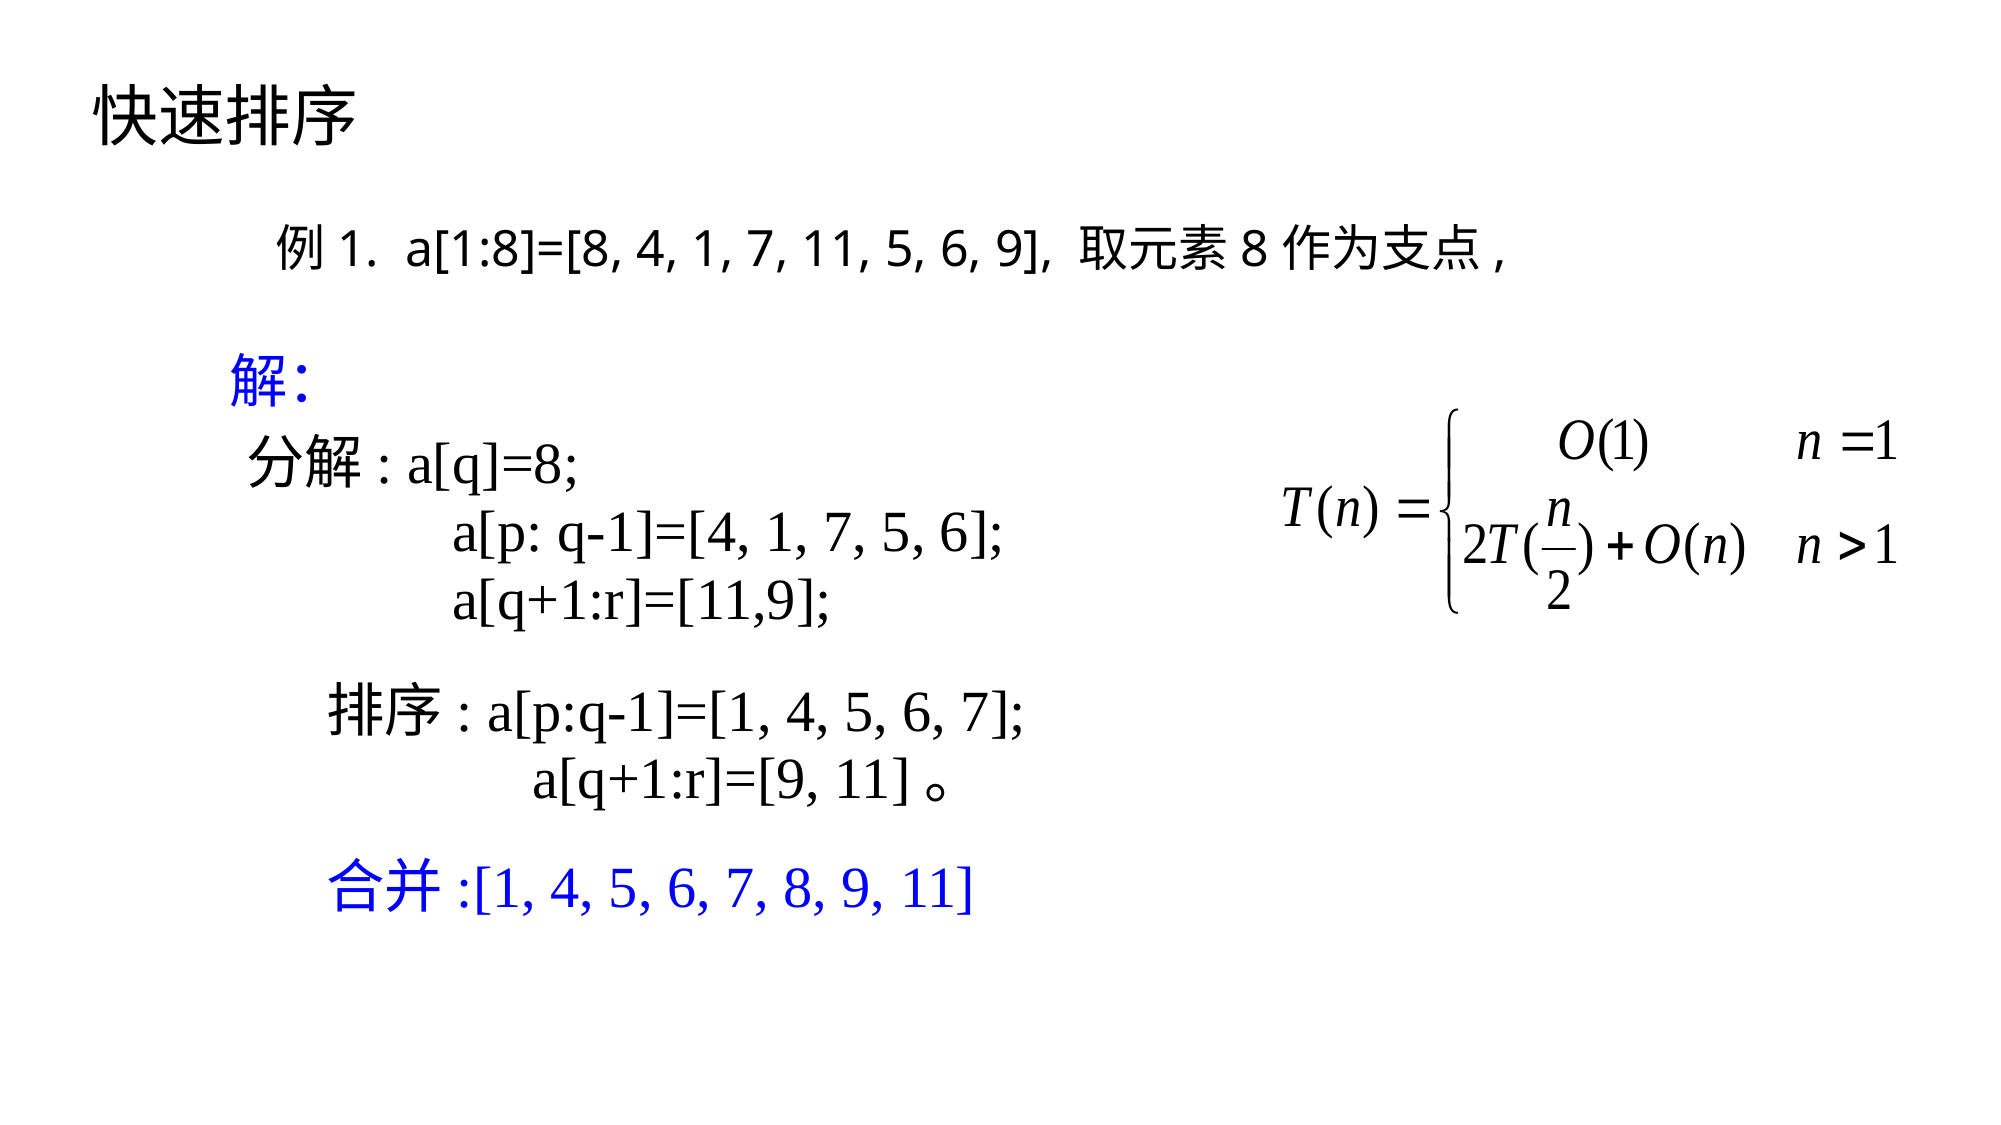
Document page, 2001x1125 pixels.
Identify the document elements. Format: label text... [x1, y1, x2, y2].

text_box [1275, 399, 1907, 625]
text_box 解： [215, 350, 474, 422]
text_box 排序: a[p:q-1]=[1, 4, 5, 6, 7]; a[q+1:r]=[9, 11]。 [311, 678, 1658, 818]
text_box 例1. a[1:8]=[8, 4, 1, 7, 11, 5, 6, 9], 取元素8作为支点, [252, 197, 1530, 285]
text_box 合并:[1, 4, 5, 6, 7, 8, 9, 11] [311, 855, 1600, 927]
text_box 快速排序 [76, 66, 374, 161]
text_box 分解: a[q]=8; a[p: q-1]=[4, 1, 7, 5, 6]; a[q+1:r]=[11,9]; [231, 431, 1133, 638]
